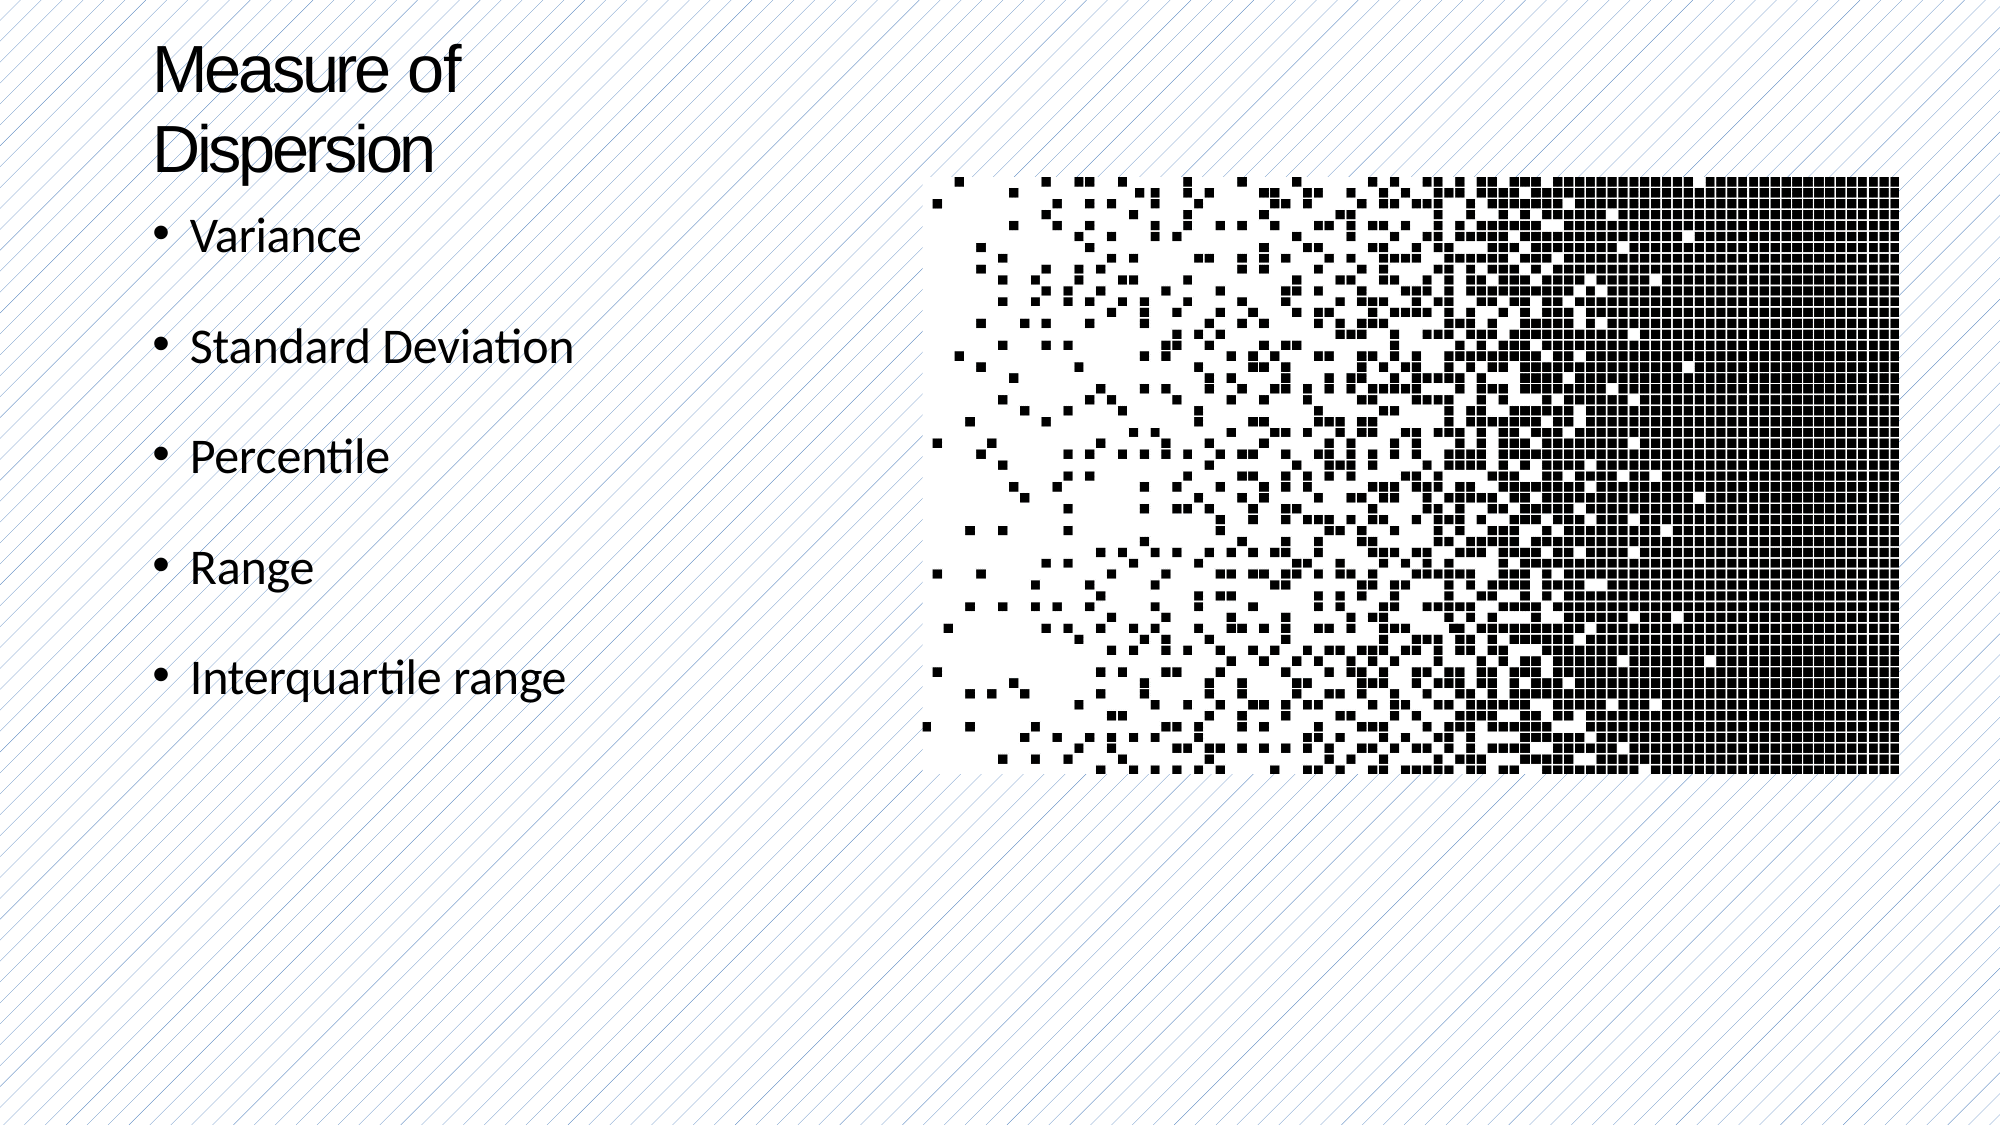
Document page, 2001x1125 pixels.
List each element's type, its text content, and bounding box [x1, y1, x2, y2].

text_box [922, 177, 1899, 774]
title Measure of Dispersion [150, 24, 757, 214]
text_box Variance Standard Deviation Percentile Range Interquartile range [150, 200, 580, 704]
